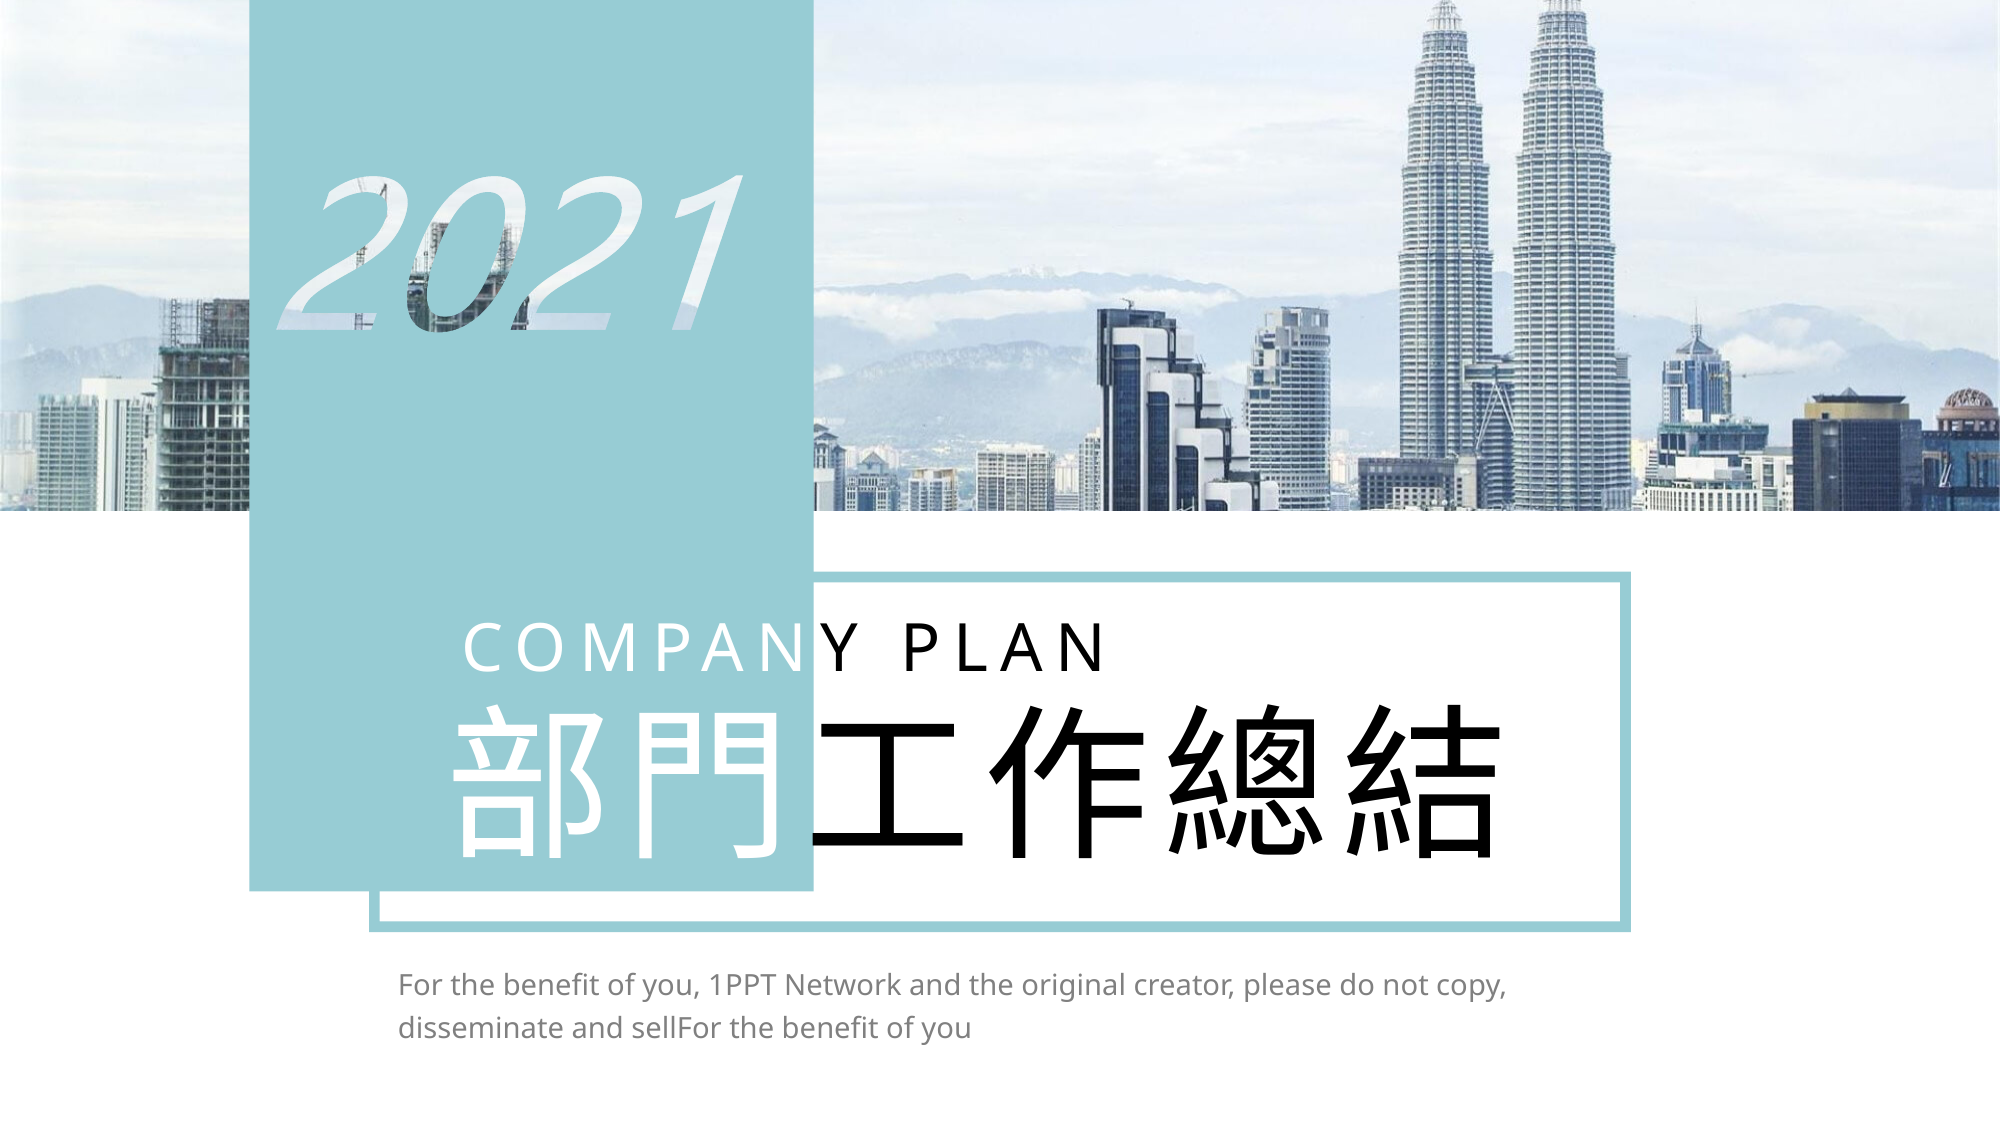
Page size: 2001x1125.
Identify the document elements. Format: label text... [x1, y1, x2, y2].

text_box 部門工作總結 [430, 671, 1524, 887]
text_box For the benefit of you, 1PPT Network and the original creator, please do not copy, disseminate and sellFor the benefit of you [383, 950, 1619, 1053]
text_box [0, 0, 249, 511]
text_box [368, 571, 1632, 933]
text_box COMPANY PLAN [446, 597, 1122, 693]
text_box [277, 177, 407, 329]
text_box [814, 0, 2000, 511]
text_box [673, 176, 742, 329]
text_box [512, 177, 642, 329]
text_box [249, 0, 814, 892]
text_box [407, 177, 525, 332]
